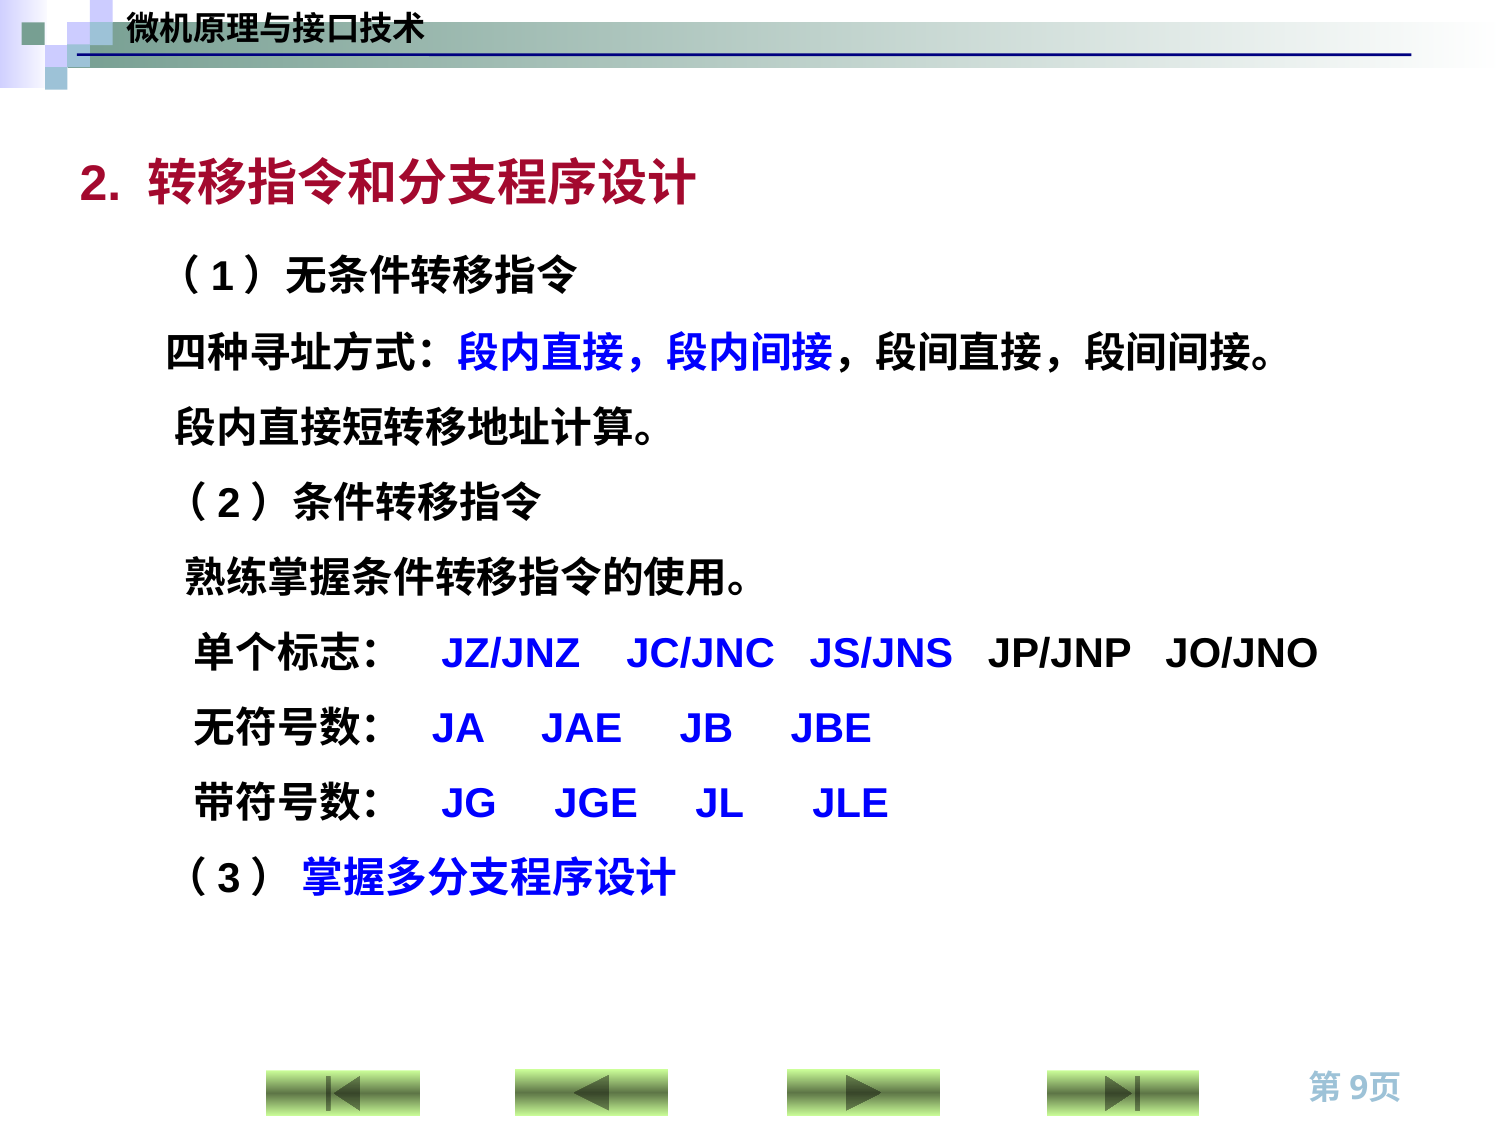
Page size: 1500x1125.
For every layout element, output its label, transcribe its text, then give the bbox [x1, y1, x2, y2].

text_box 2. 转移指令和分支程序设计 （1）无条件转移指令 四种寻址方式：段内直接，段内间接，段间直接，段间间接。 段内直接短转移地址计算。 （2）条件转移指令 熟练掌握条件转移指令的使用。 单个标志： JZ/JNZ JC/JNC JS/JNS JP/JNP JO/JNO 无符号数： JA JAE JB JBE 带符号数： JG JGE JL JLE （3） 掌握多分支程序设计 [64, 113, 1446, 984]
